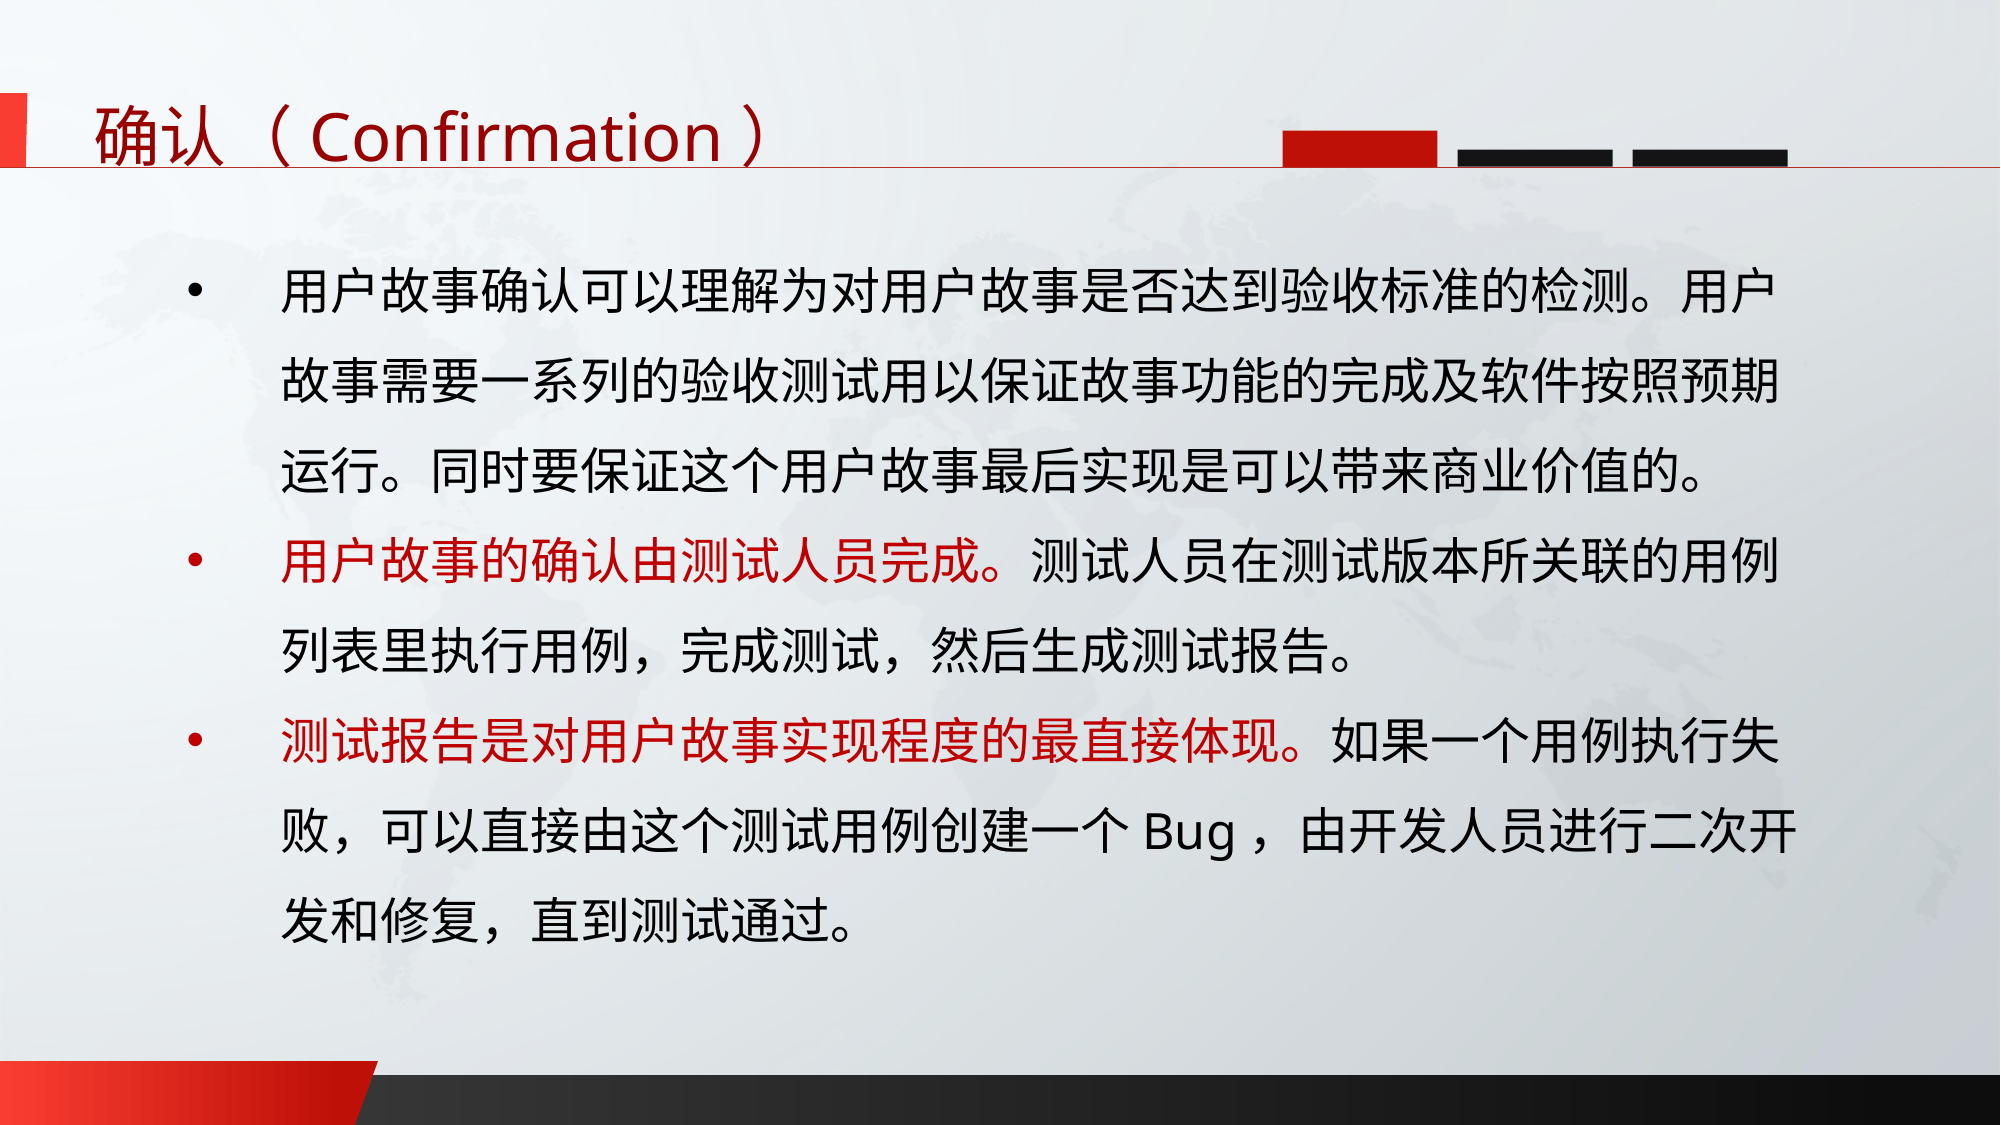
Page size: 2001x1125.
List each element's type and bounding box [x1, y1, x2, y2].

text_box [1632, 149, 1789, 167]
text_box [1281, 130, 1438, 167]
text_box [1457, 149, 1614, 167]
